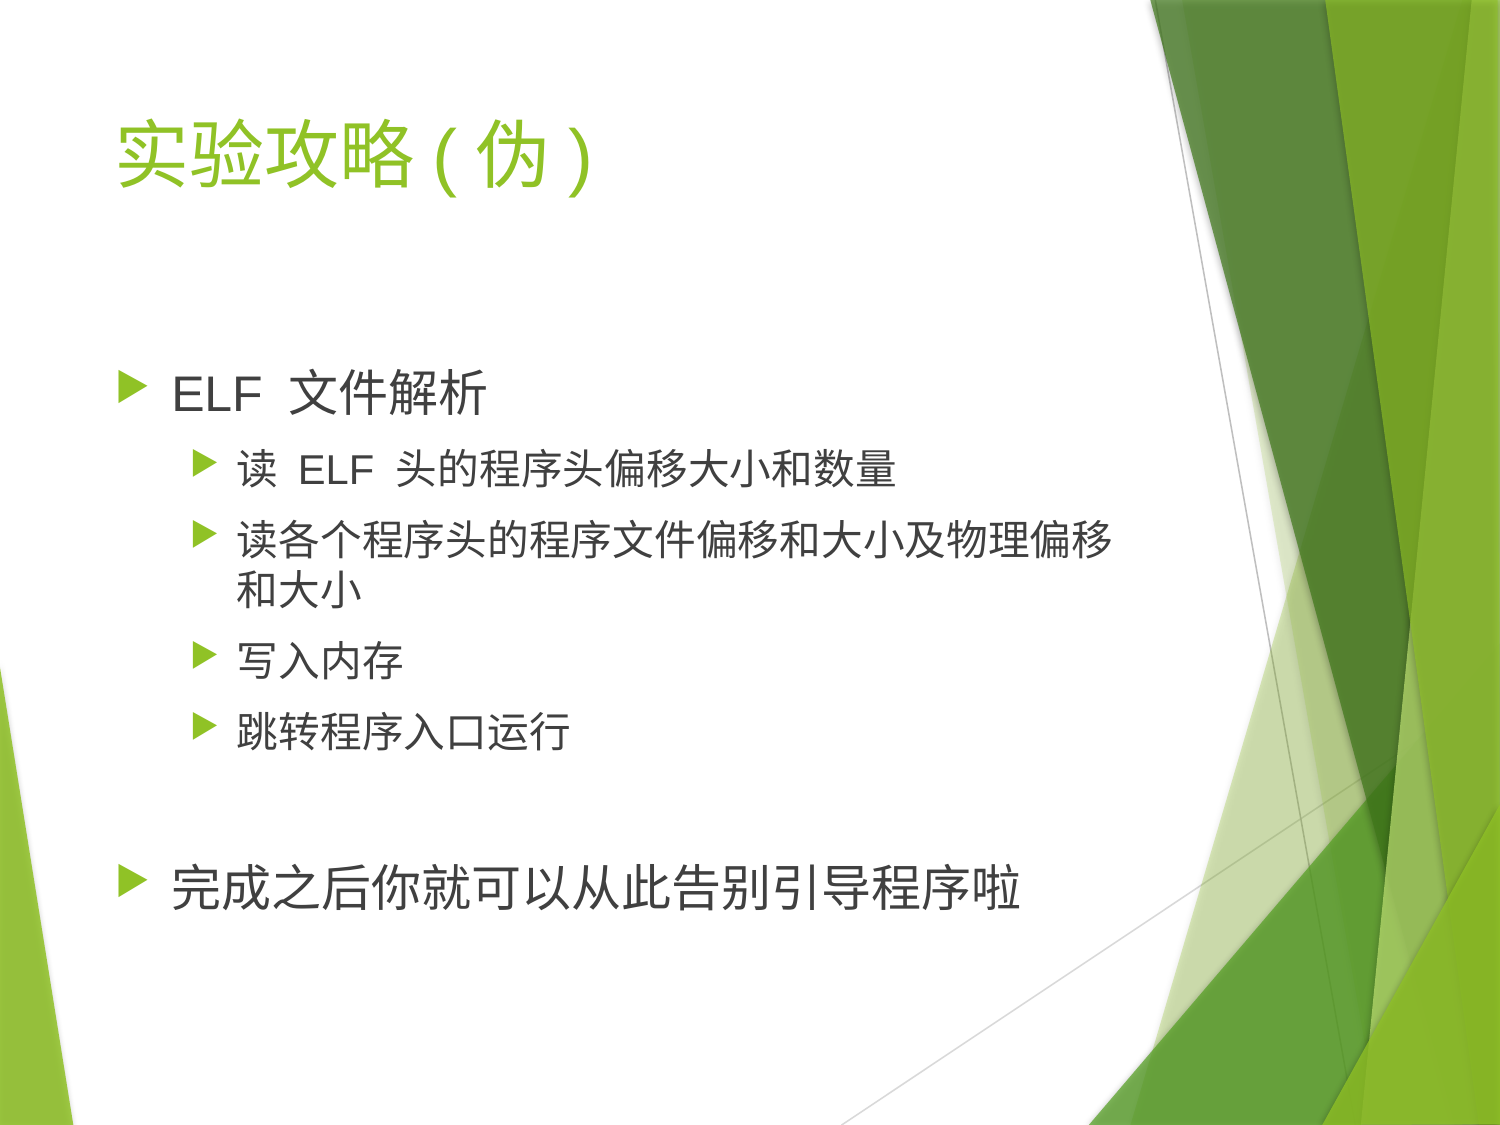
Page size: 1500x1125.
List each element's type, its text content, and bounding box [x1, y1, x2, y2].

list ELF 文件解析 读 ELF 头的程序头偏移大小和数量 读各个程序头的程序文件偏移和大小及物理偏移和大小 写入内存 跳转程序入口运行 完成之后你就可以从此告别引导程序啦 [99, 354, 1142, 992]
title 实验攻略(伪) [99, 99, 1142, 317]
